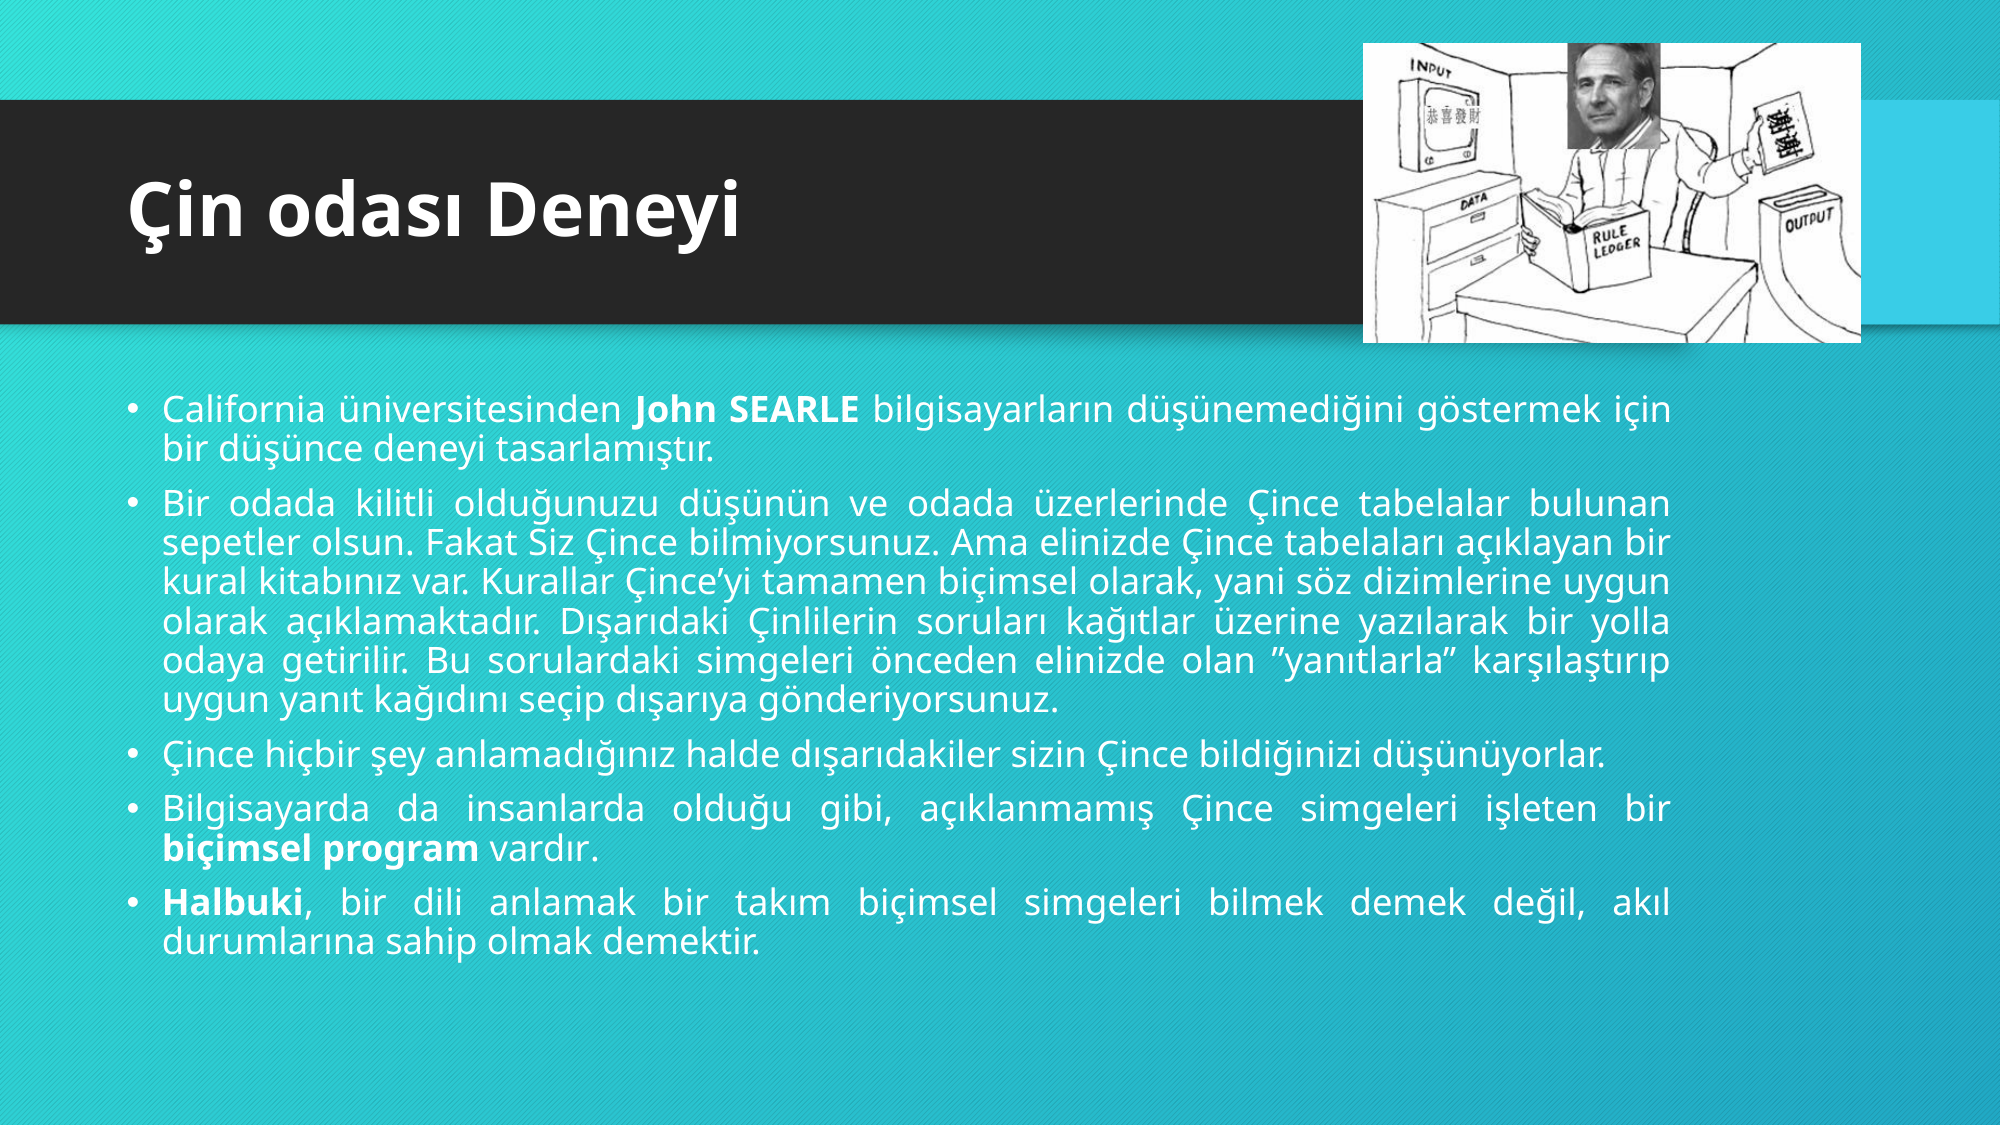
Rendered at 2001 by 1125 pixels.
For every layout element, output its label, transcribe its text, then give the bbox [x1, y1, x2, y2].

picture [0, 42, 2000, 376]
title Çin odası Deneyi [111, 123, 1362, 301]
list California üniversitesinden John SEARLE bilgisayarların düşünemediğini göstermek için bir düşünce deneyi tasarlamıştır. Bir odada kilitli olduğunuzu düşünün ve odada üzerlerinde Çince tabelalar bulunan sepetler olsun. Fakat Siz Çince bilmiyorsunuz. Ama elinizde Çince tabelaları açıklayan bir kural kitabınız var. Kurallar Çince’yi tamamen biçimsel olarak, yani söz dizimlerine uygun olarak açıklamaktadır. Dışarıdaki Çinlilerin soruları kağıtlar üzerine yazılarak bir yolla odaya getirilir. Bu sorulardaki simgeleri önceden elinizde olan ”yanıtlarla” karşılaştırıp uygun yanıt kağıdını seçip dışarıya gönderiyorsunuz. Çince hiçbir şey anlamadığınız halde dışarıdakiler sizin Çince bildiğinizi düşünüyorlar. Bilgisayarda da insanlarda olduğu gibi, açıklanmamış Çince simgeleri işleten bir biçimsel program vardır. Halbuki, bir dili anlamak bir takım biçimsel simgeleri bilmek demek değil, akıl durumlarına sahip olmak demektir. [111, 383, 1689, 974]
